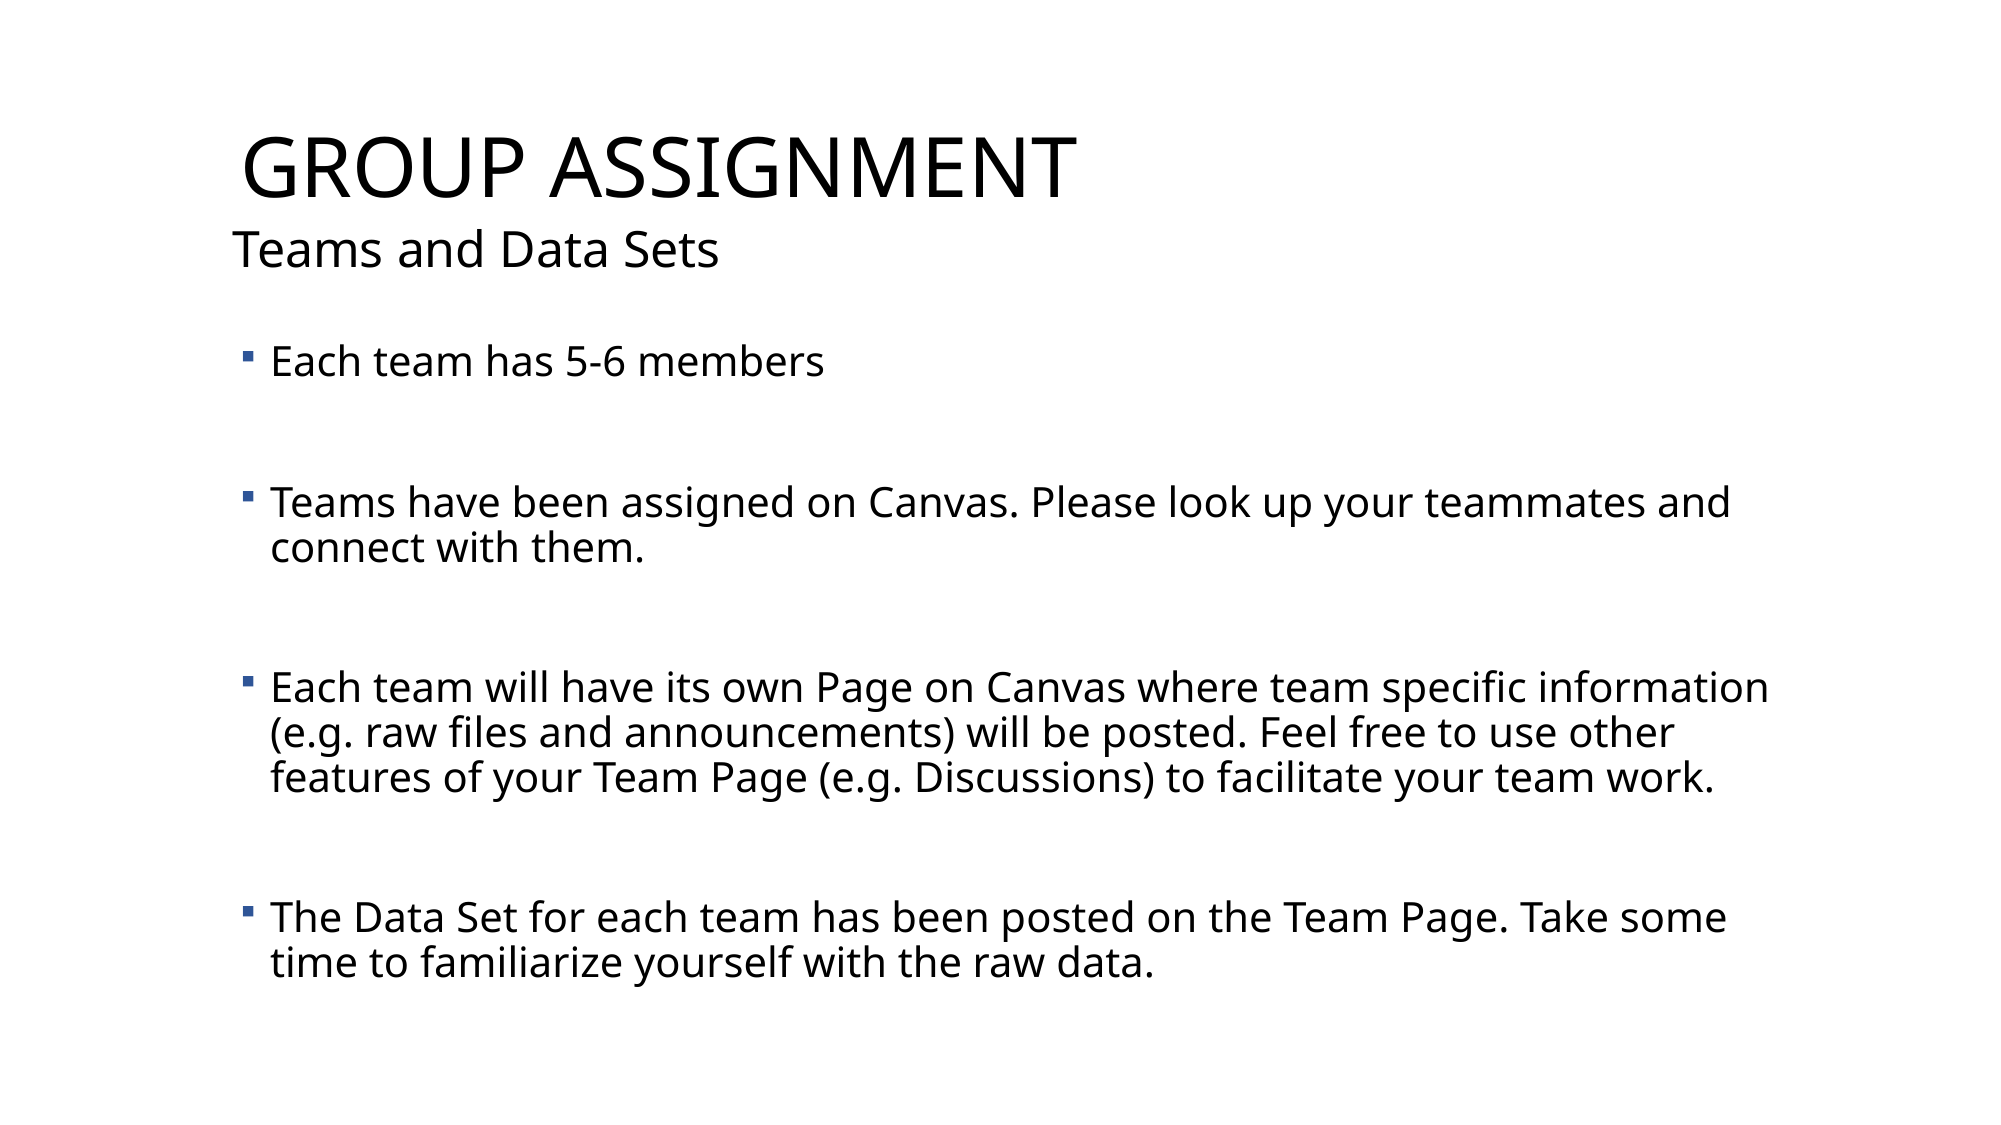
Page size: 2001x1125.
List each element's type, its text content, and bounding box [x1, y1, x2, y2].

list Each team has 5-6 members Teams have been assigned on Canvas. Please look up your teammates and connect with them. Each team will have its own Page on Canvas where team specific information (e.g. raw files and announcements) will be posted. Feel free to use other features of your Team Page (e.g. Discussions) to facilitate your team work. The Data Set for each team has been posted on the Team Page. Take some time to familiarize yourself with the raw data. [225, 333, 1800, 1068]
title Group Assignment [225, 112, 1800, 229]
text_box Teams and Data Sets [218, 209, 736, 285]
